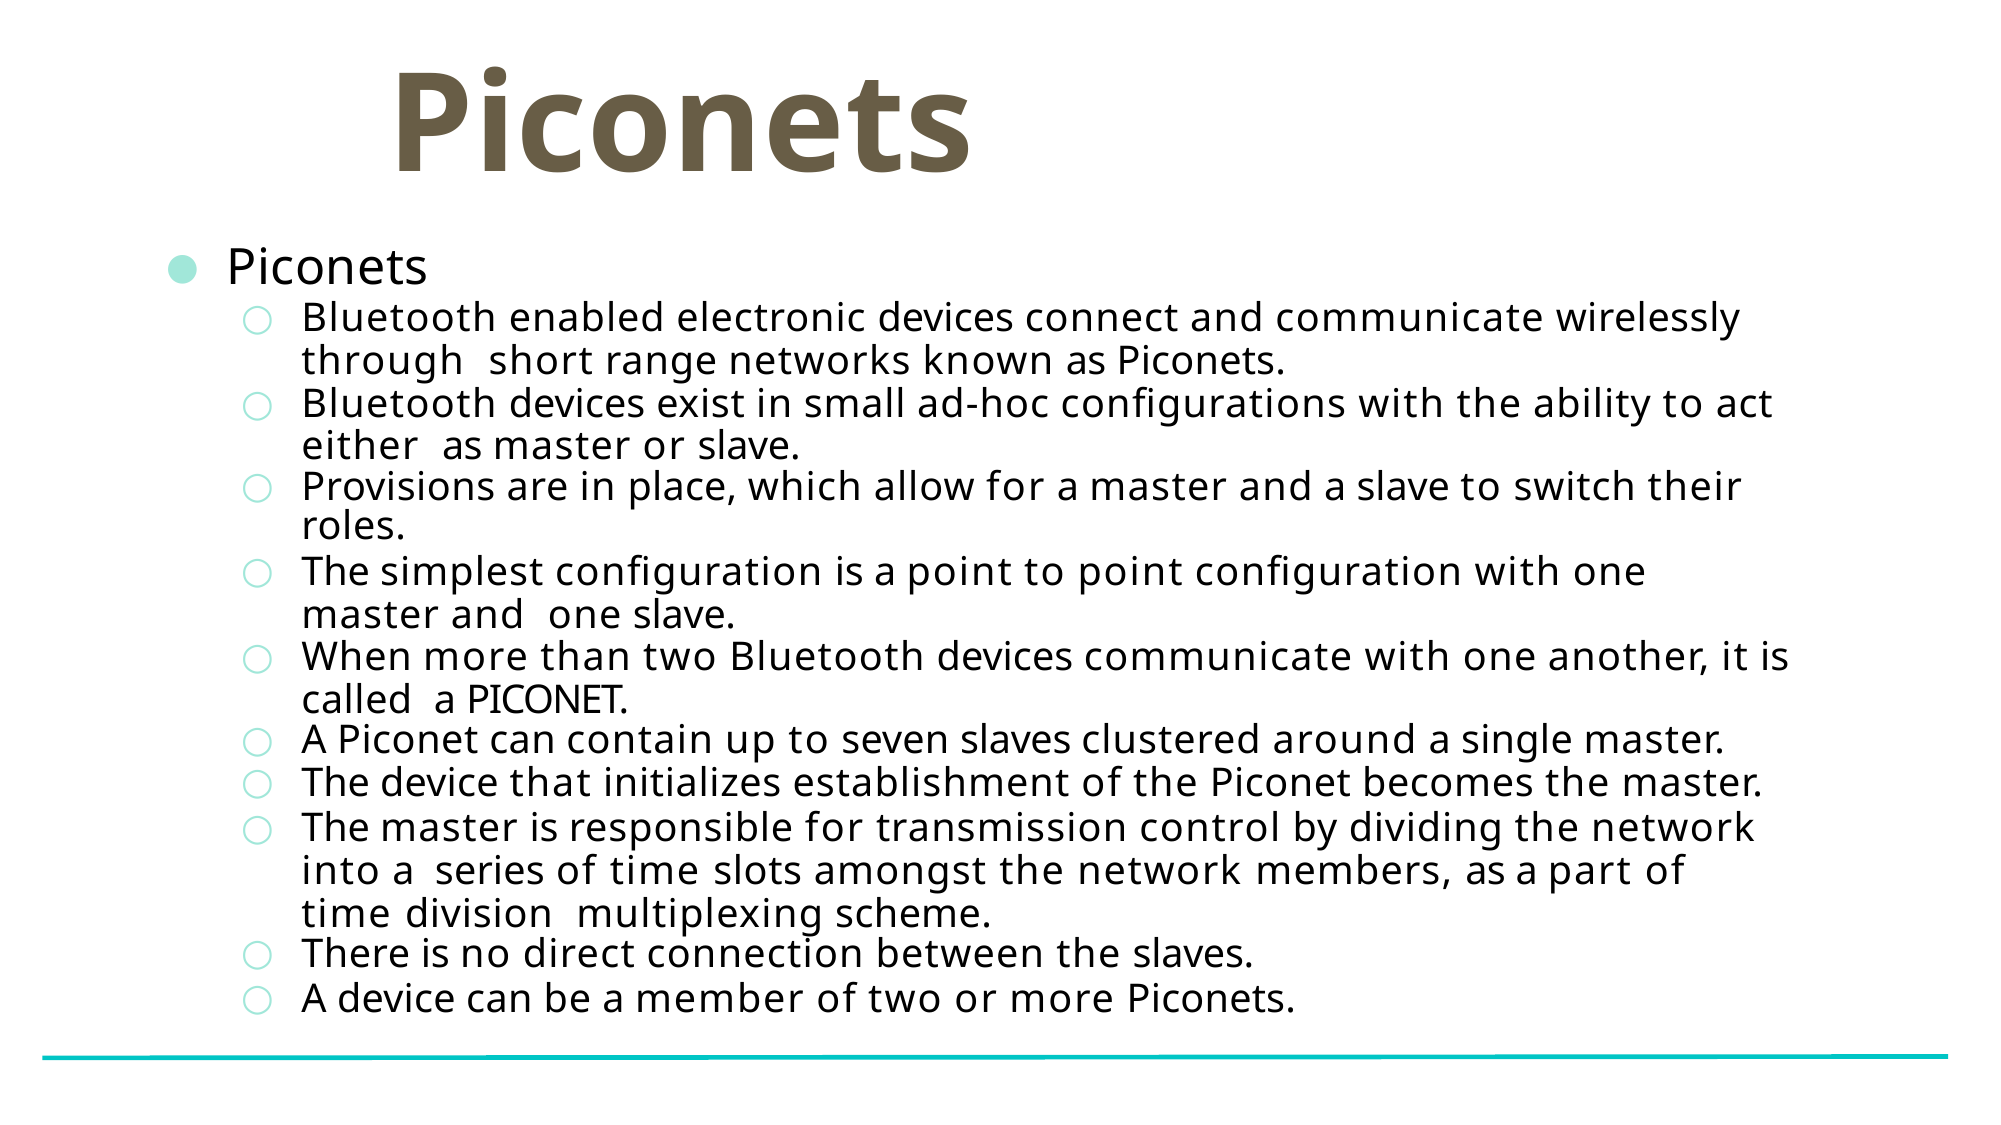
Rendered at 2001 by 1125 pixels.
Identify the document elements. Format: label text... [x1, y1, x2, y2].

title Piconets [387, 33, 1751, 143]
text_box Piconets Bluetooth enabled electronic devices connect and communicate wirelessly through short range networks known as Piconets. Bluetooth devices exist in small ad‐hoc conﬁgurations with the ability to act either as master or slave. Provisions are in place, which allow for a master and a slave to switch their roles. The simplest conﬁguration is a point to point conﬁguration with one master and one slave. When more than two Bluetooth devices communicate with one another, it is called a PICONET. A Piconet can contain up to seven slaves clustered around a single master. The device that initializes establishment of the Piconet becomes the master. The master is responsible for transmission control by dividing the network into a series of time slots amongst the network members, as a part of time division multiplexing scheme. There is no direct connection between the slaves. A device can be a member of two or more Piconets. [164, 235, 1828, 1021]
